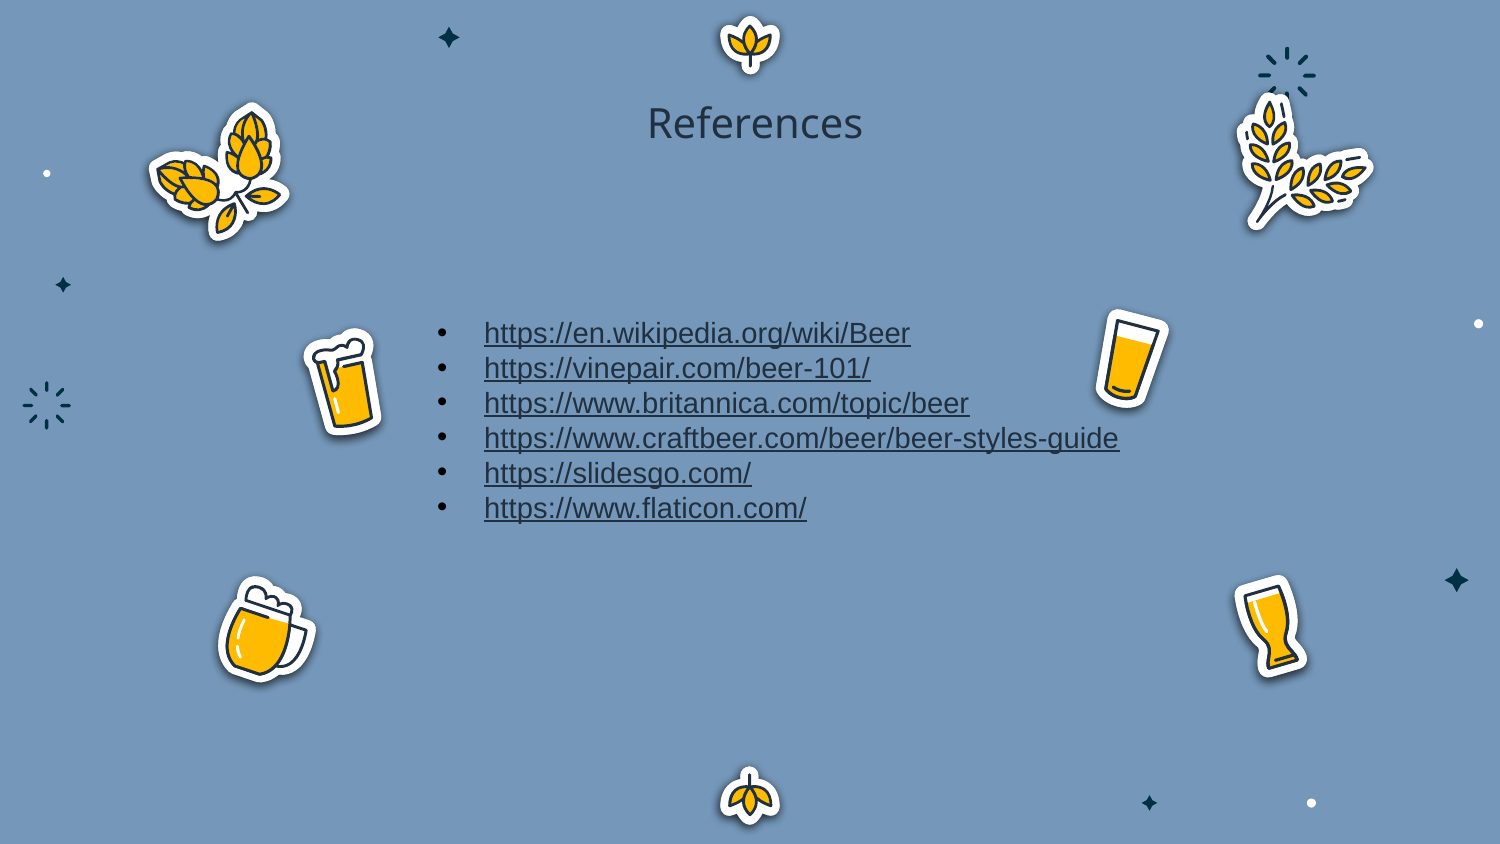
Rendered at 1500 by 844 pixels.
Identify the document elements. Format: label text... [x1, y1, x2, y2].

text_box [720, 766, 780, 825]
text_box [158, 119, 298, 232]
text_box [217, 581, 319, 684]
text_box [1218, 110, 1358, 240]
text_box https://en.wikipedia.org/wiki/Beer https://vinepair.com/beer-101/ https://www.britannica.com/topic/beer https://www.craftbeer.com/beer/beer-styles-guide https://slidesgo.com/ https://www.flaticon.com/ [422, 307, 1135, 707]
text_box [720, 15, 780, 75]
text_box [1239, 578, 1305, 675]
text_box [1097, 313, 1161, 409]
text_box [309, 330, 382, 435]
text_box References [291, 91, 1219, 213]
